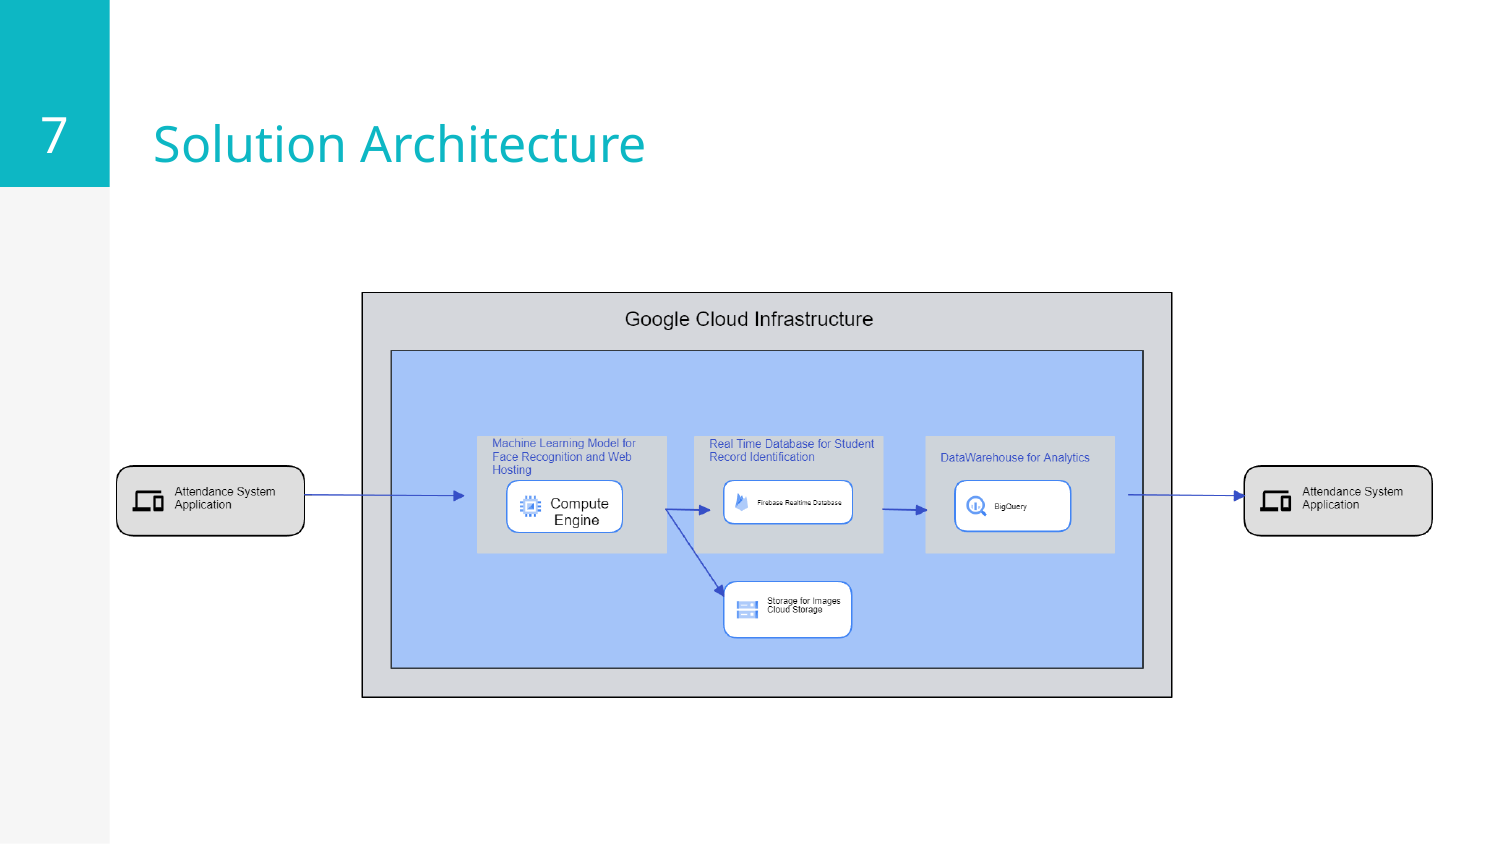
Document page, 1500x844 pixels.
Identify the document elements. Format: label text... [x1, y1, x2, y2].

slide_number 7 [0, 0, 110, 187]
picture [109, 284, 1440, 705]
title Solution Architecture [138, 0, 722, 188]
